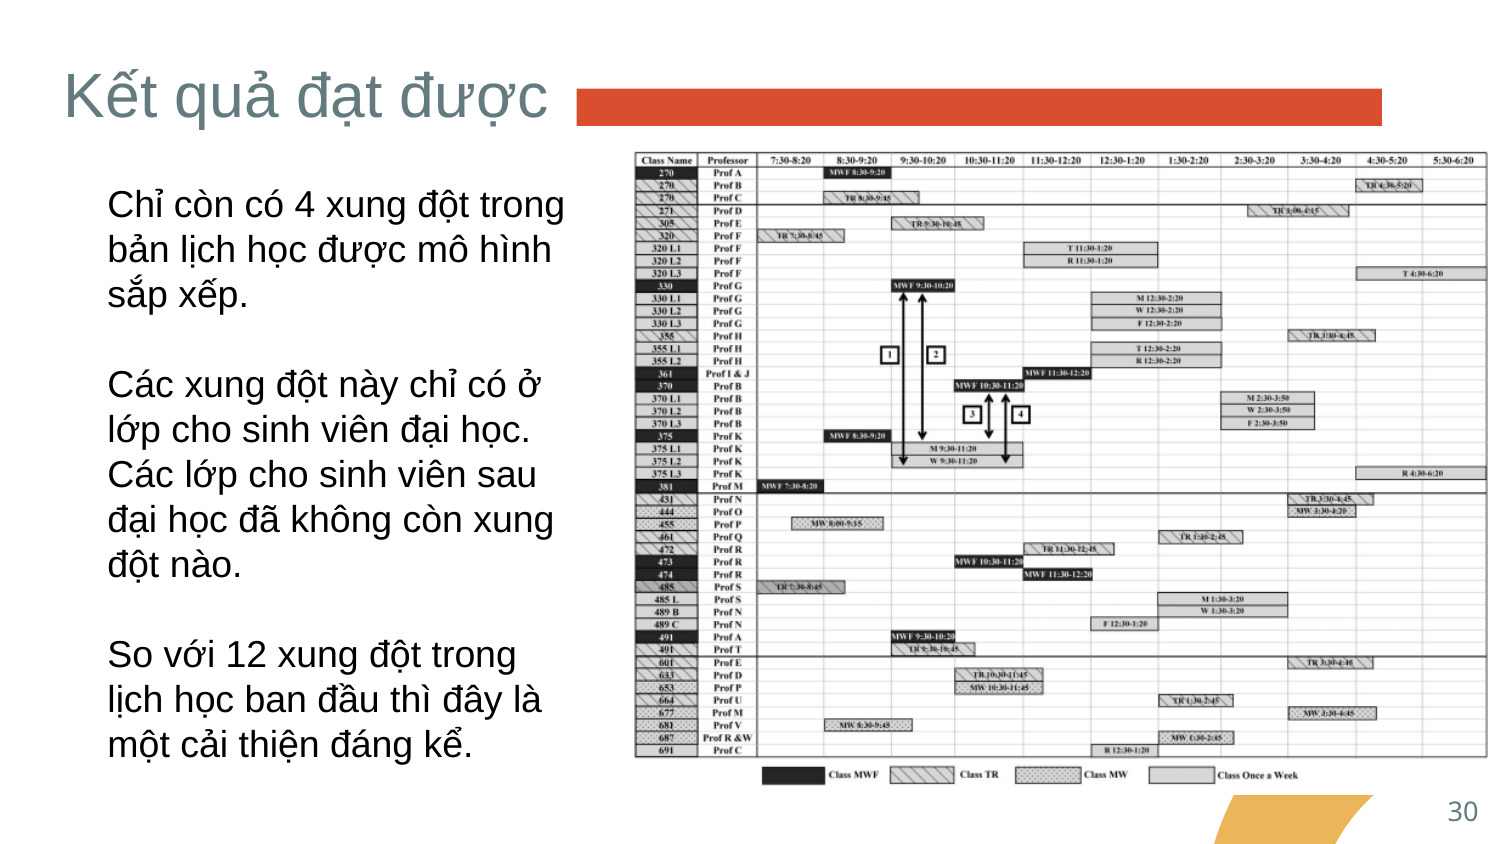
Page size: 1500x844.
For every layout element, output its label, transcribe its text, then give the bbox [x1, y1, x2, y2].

text_box Chỉ còn có 4 xung đột trong bản lịch học được mô hình sắp xếp. Các xung đột này chỉ có ở lớp cho sinh viên đại học. Các lớp cho sinh viên sau đại học đã không còn xung đột nào. So với 12 xung đột trong lịch học ban đầu thì đây là một cải thiện đáng kể. [92, 165, 583, 765]
picture [626, 134, 1500, 796]
slide_number 30 [1403, 802, 1494, 844]
title Kết quả đạt được [48, 40, 803, 214]
